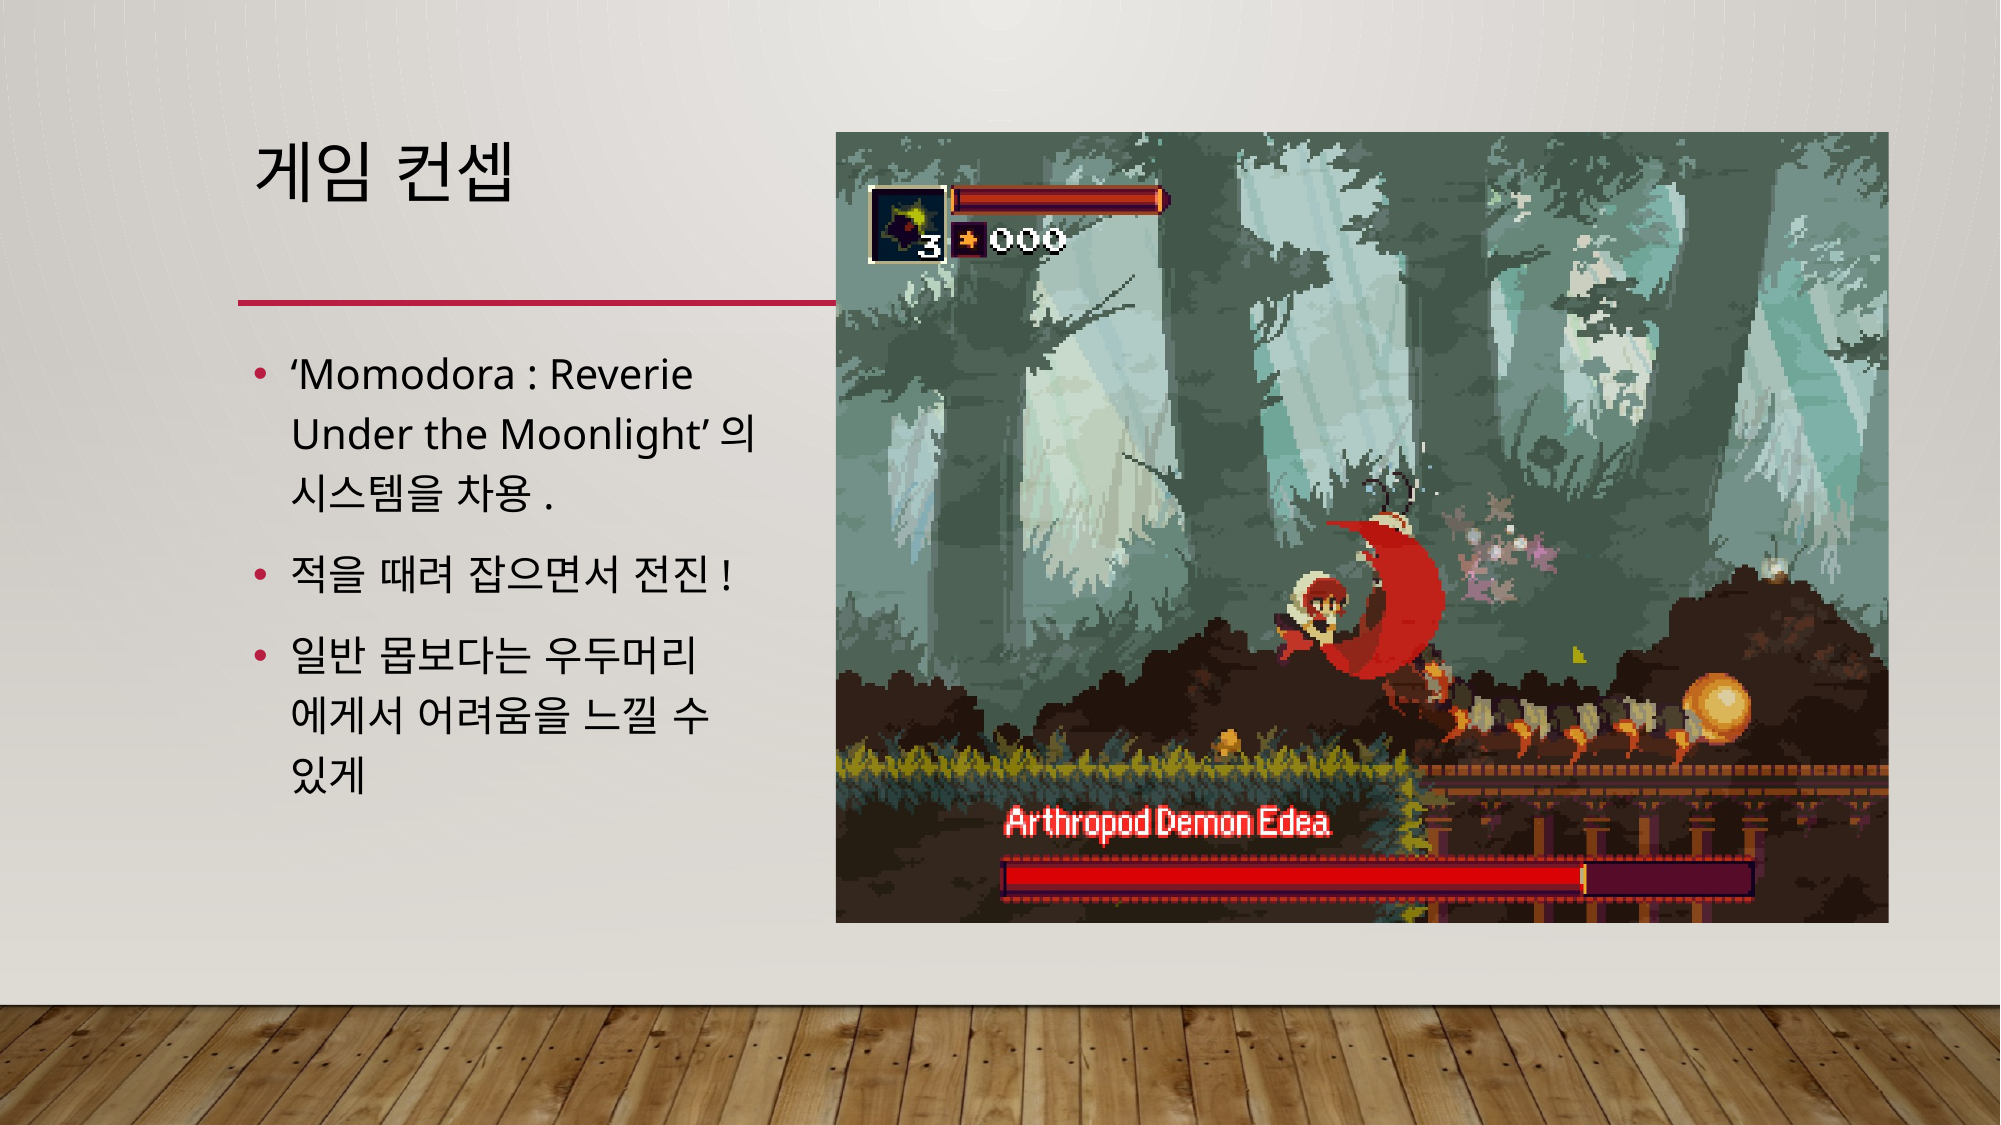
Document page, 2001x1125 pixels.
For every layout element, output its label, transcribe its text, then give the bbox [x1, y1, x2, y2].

list ‘Momodora : Reverie Under the Moonlight’의 시스템을 차용. 적을 때려 잡으면서 전진! 일반 몹보다는 우두머리 에게서 어려움을 느낄 수 있게 [238, 330, 810, 897]
picture [0, 1005, 2000, 1125]
title 게임 컨셉 [238, 131, 1814, 305]
picture [835, 132, 1889, 924]
